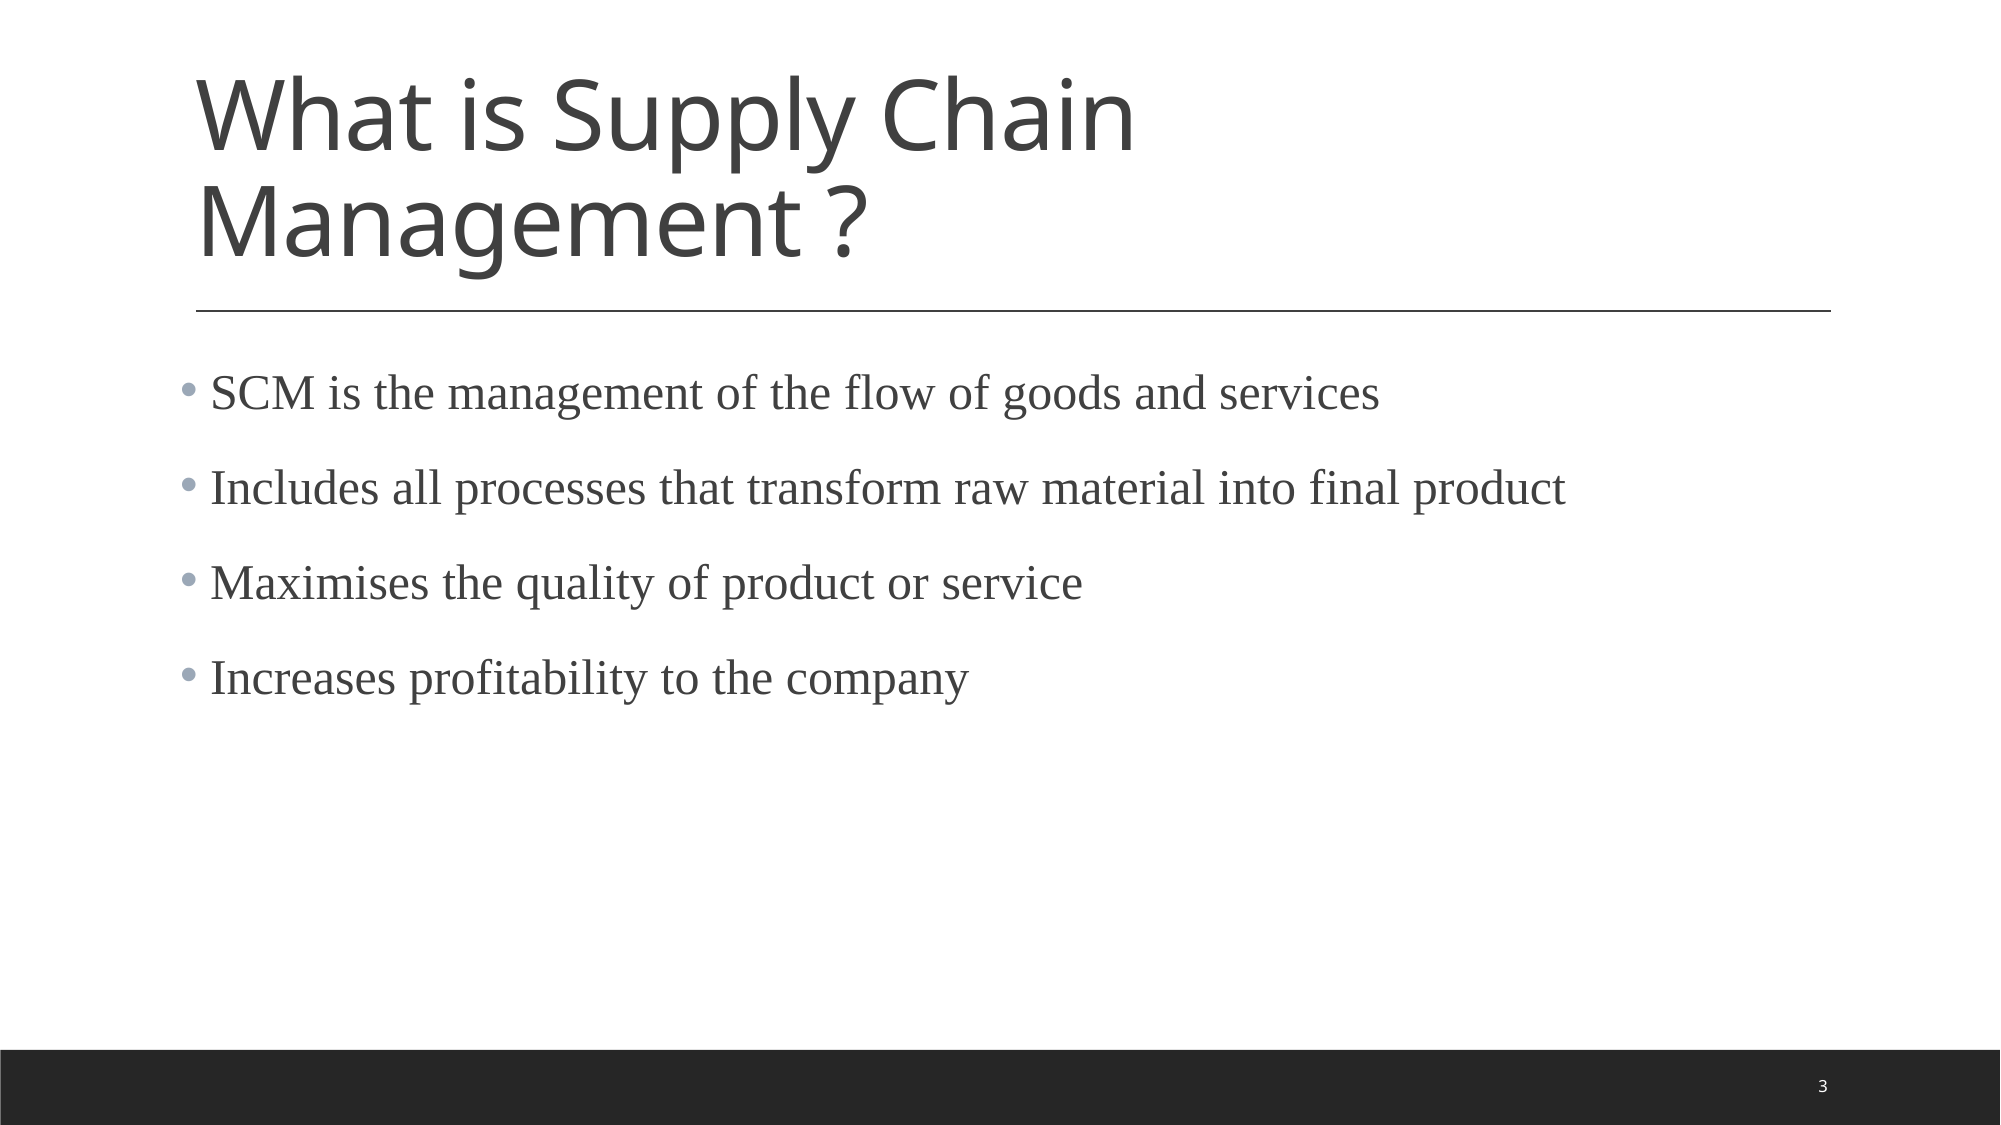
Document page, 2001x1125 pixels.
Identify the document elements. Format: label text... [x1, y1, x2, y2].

list SCM is the management of the flow of goods and services Includes all processes that transform raw material into final product Maximises the quality of product or service Increases profitability to the company [180, 345, 1830, 963]
title What is Supply Chain Management ? [180, 47, 1830, 285]
slide_number 3 [1803, 1057, 1932, 1118]
